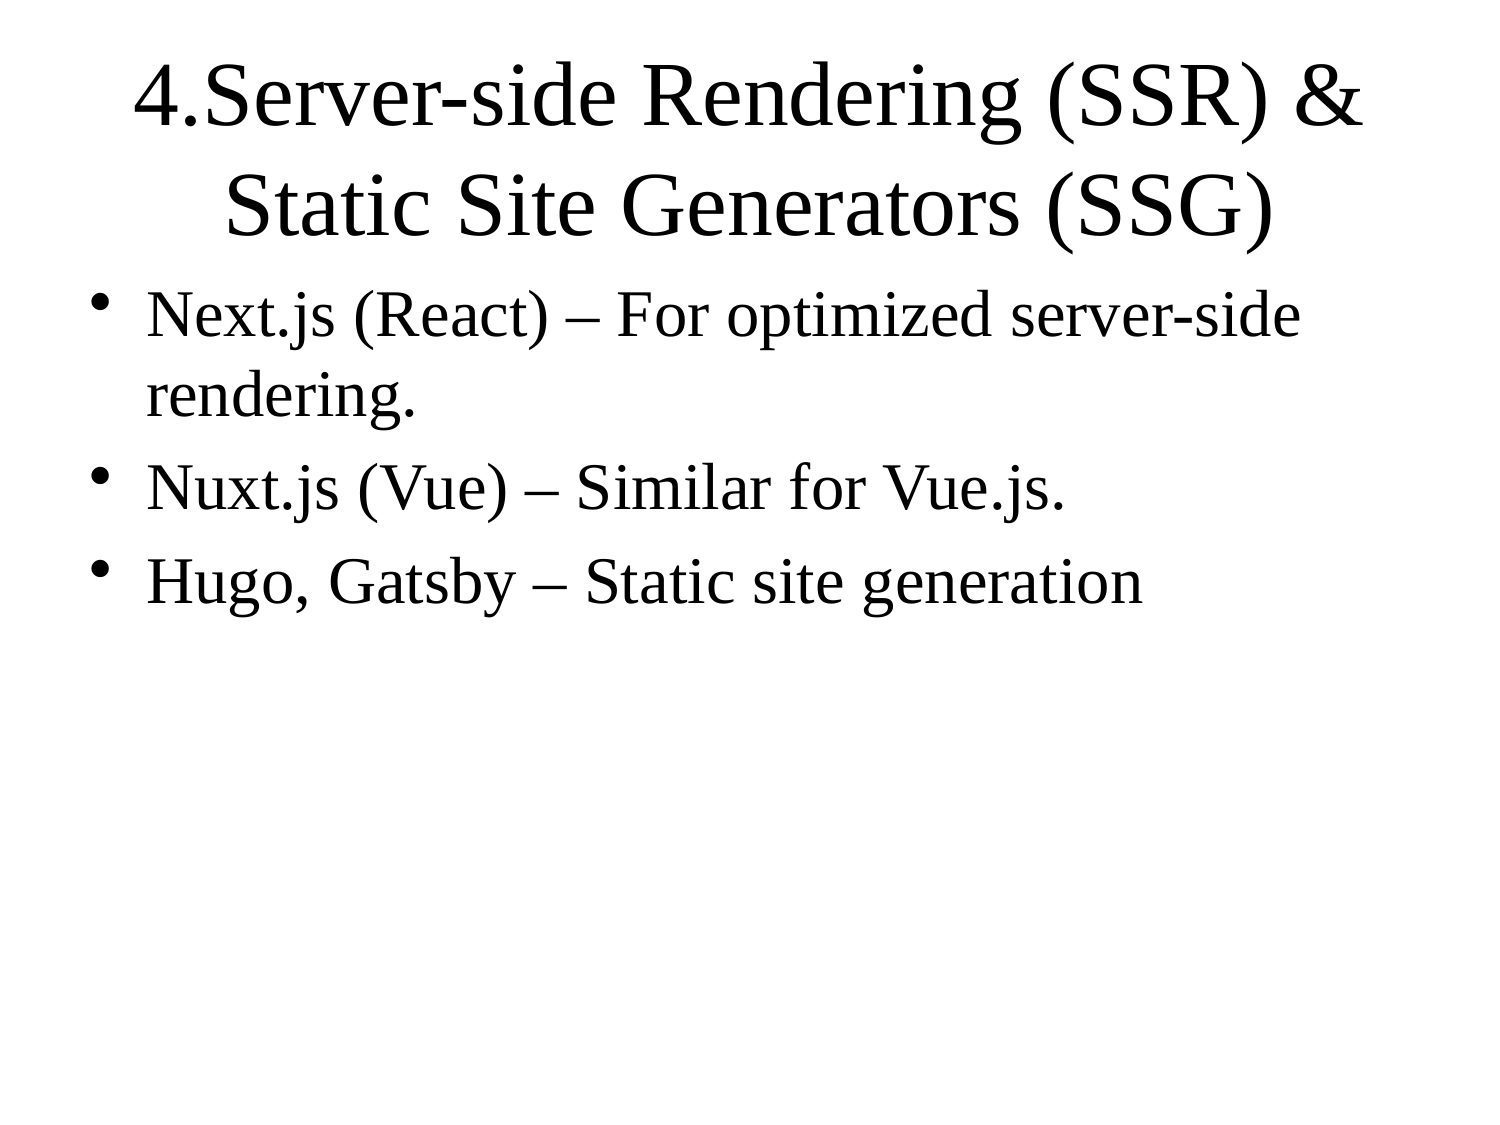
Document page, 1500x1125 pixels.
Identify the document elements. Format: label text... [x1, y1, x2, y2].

list Next.js (React) – For optimized server-side rendering. Nuxt.js (Vue) – Similar for Vue.js. Hugo, Gatsby – Static site generation [75, 262, 1425, 1005]
title 4.Server-side Rendering (SSR) & Static Site Generators (SSG) [75, 26, 1425, 214]
